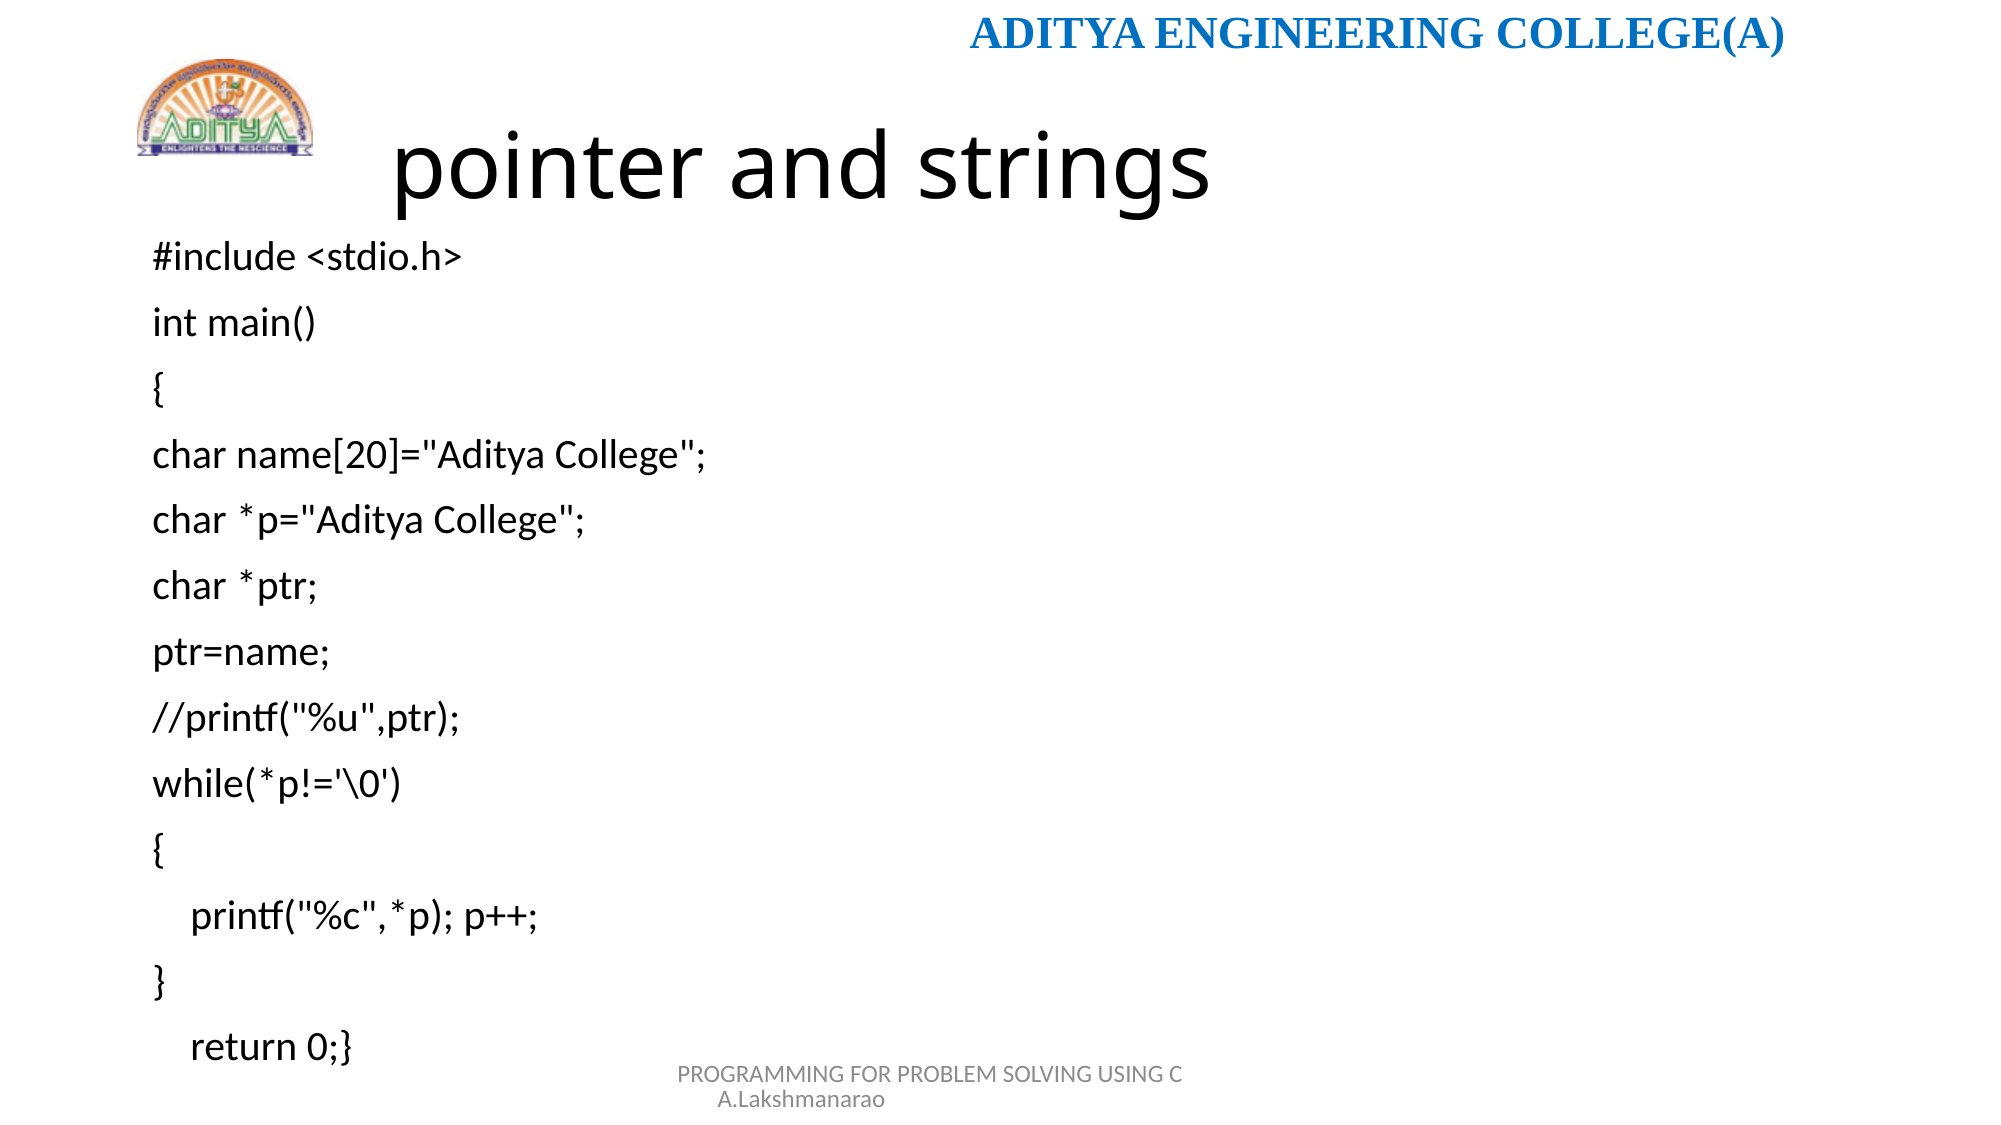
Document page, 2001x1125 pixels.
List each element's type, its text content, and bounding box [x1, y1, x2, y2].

list #include <stdio.h> int main() { char name[20]="Aditya College"; char *p="Aditya College"; char *ptr; ptr=name; //printf("%u",ptr); while(*p!='\0') { printf("%c",*p); p++; } return 0;} [137, 227, 1863, 1103]
footer PROGRAMMING FOR PROBLEM SOLVING USING C A.Lakshmanarao [662, 1042, 1338, 1103]
title pointer and strings [137, 59, 1863, 227]
